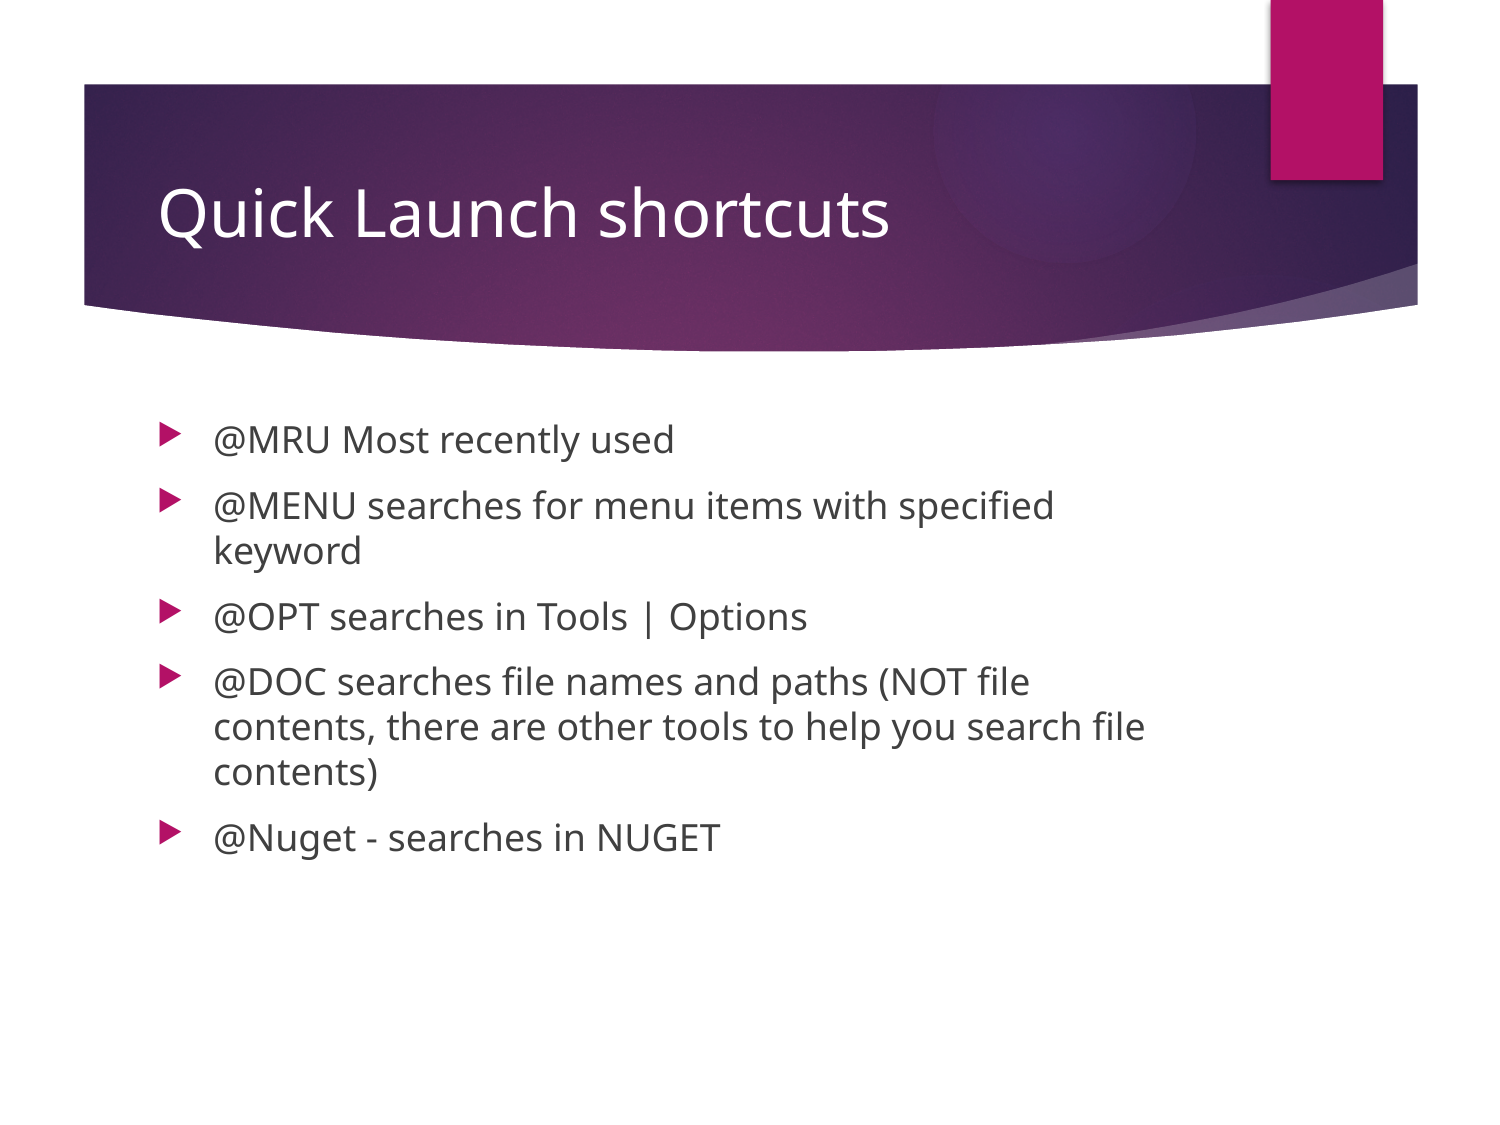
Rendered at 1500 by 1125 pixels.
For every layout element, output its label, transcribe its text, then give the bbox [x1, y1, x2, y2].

list @MRU Most recently used @MENU searches for menu items with specified keyword @OPT searches in Tools | Options @DOC searches file names and paths (NOT file contents, there are other tools to help you search file contents) @Nuget - searches in NUGET [141, 408, 1183, 988]
title Quick Launch shortcuts [142, 152, 1183, 269]
